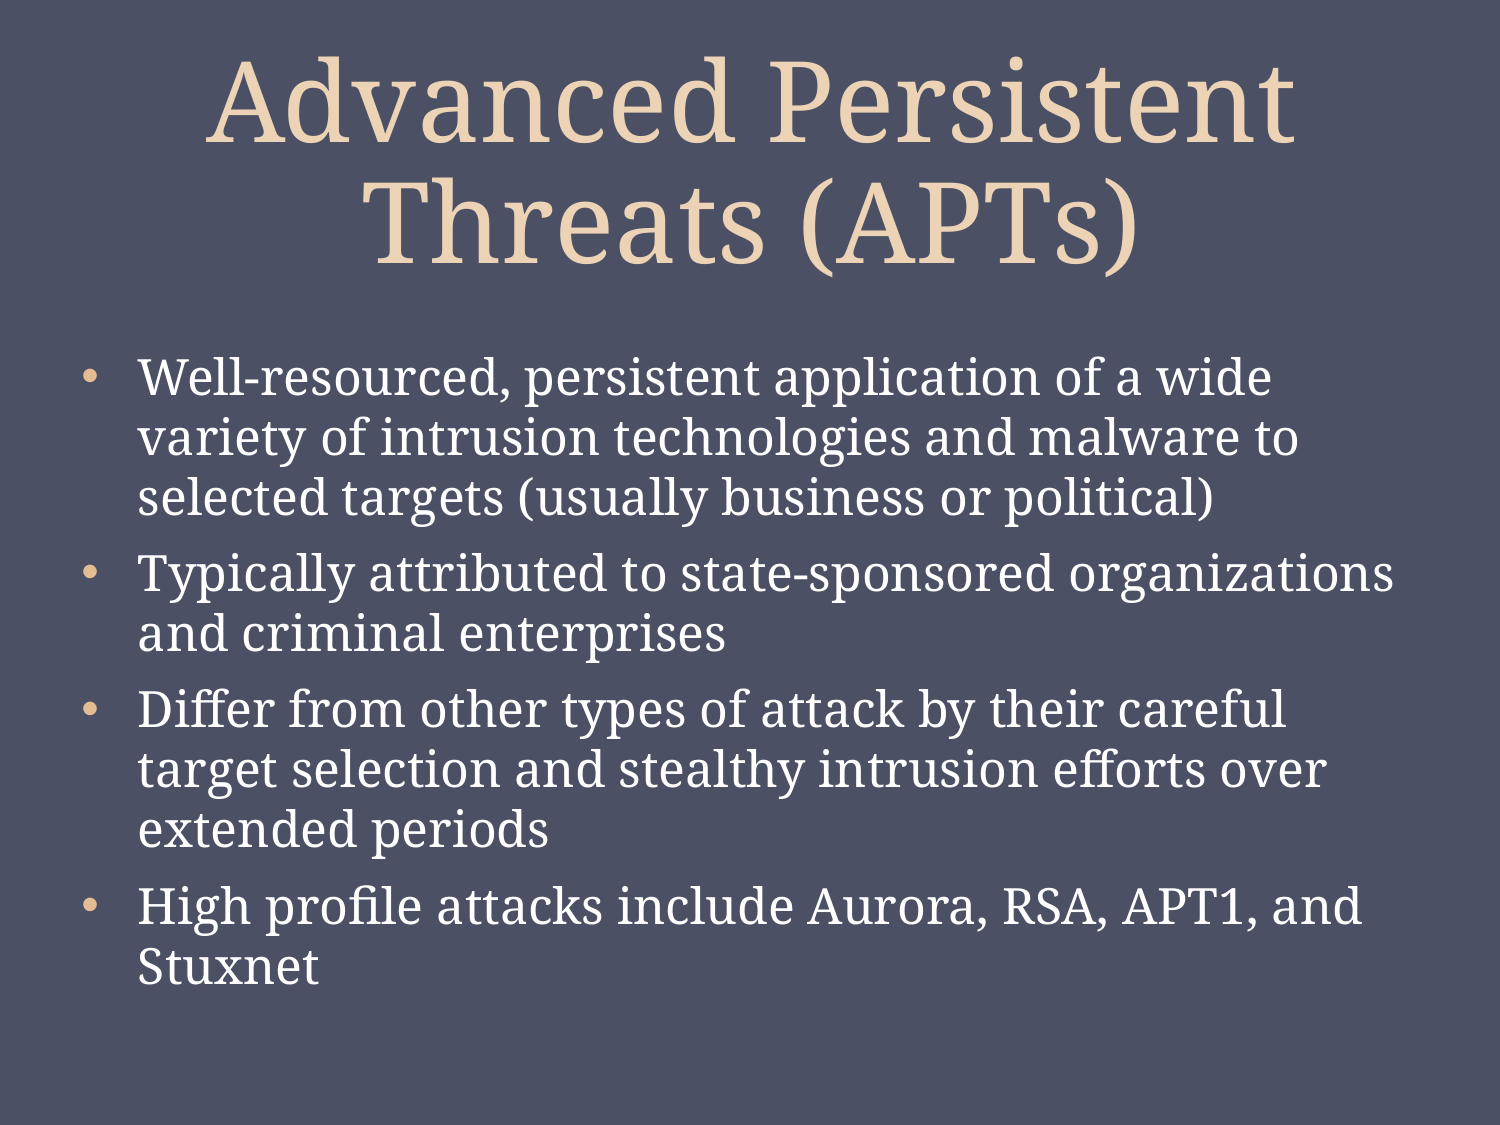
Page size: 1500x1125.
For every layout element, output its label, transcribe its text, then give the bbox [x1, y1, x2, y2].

title Advanced Persistent Threats (APTs) [76, 30, 1427, 294]
list Well-resourced, persistent application of a wide variety of intrusion technologies and malware to selected targets (usually business or political) Typically attributed to state-sponsored organizations and criminal enterprises Differ from other types of attack by their careful target selection and stealthy intrusion efforts over extended periods High profile attacks include Aurora, RSA, APT1, and Stuxnet [66, 338, 1437, 1125]
